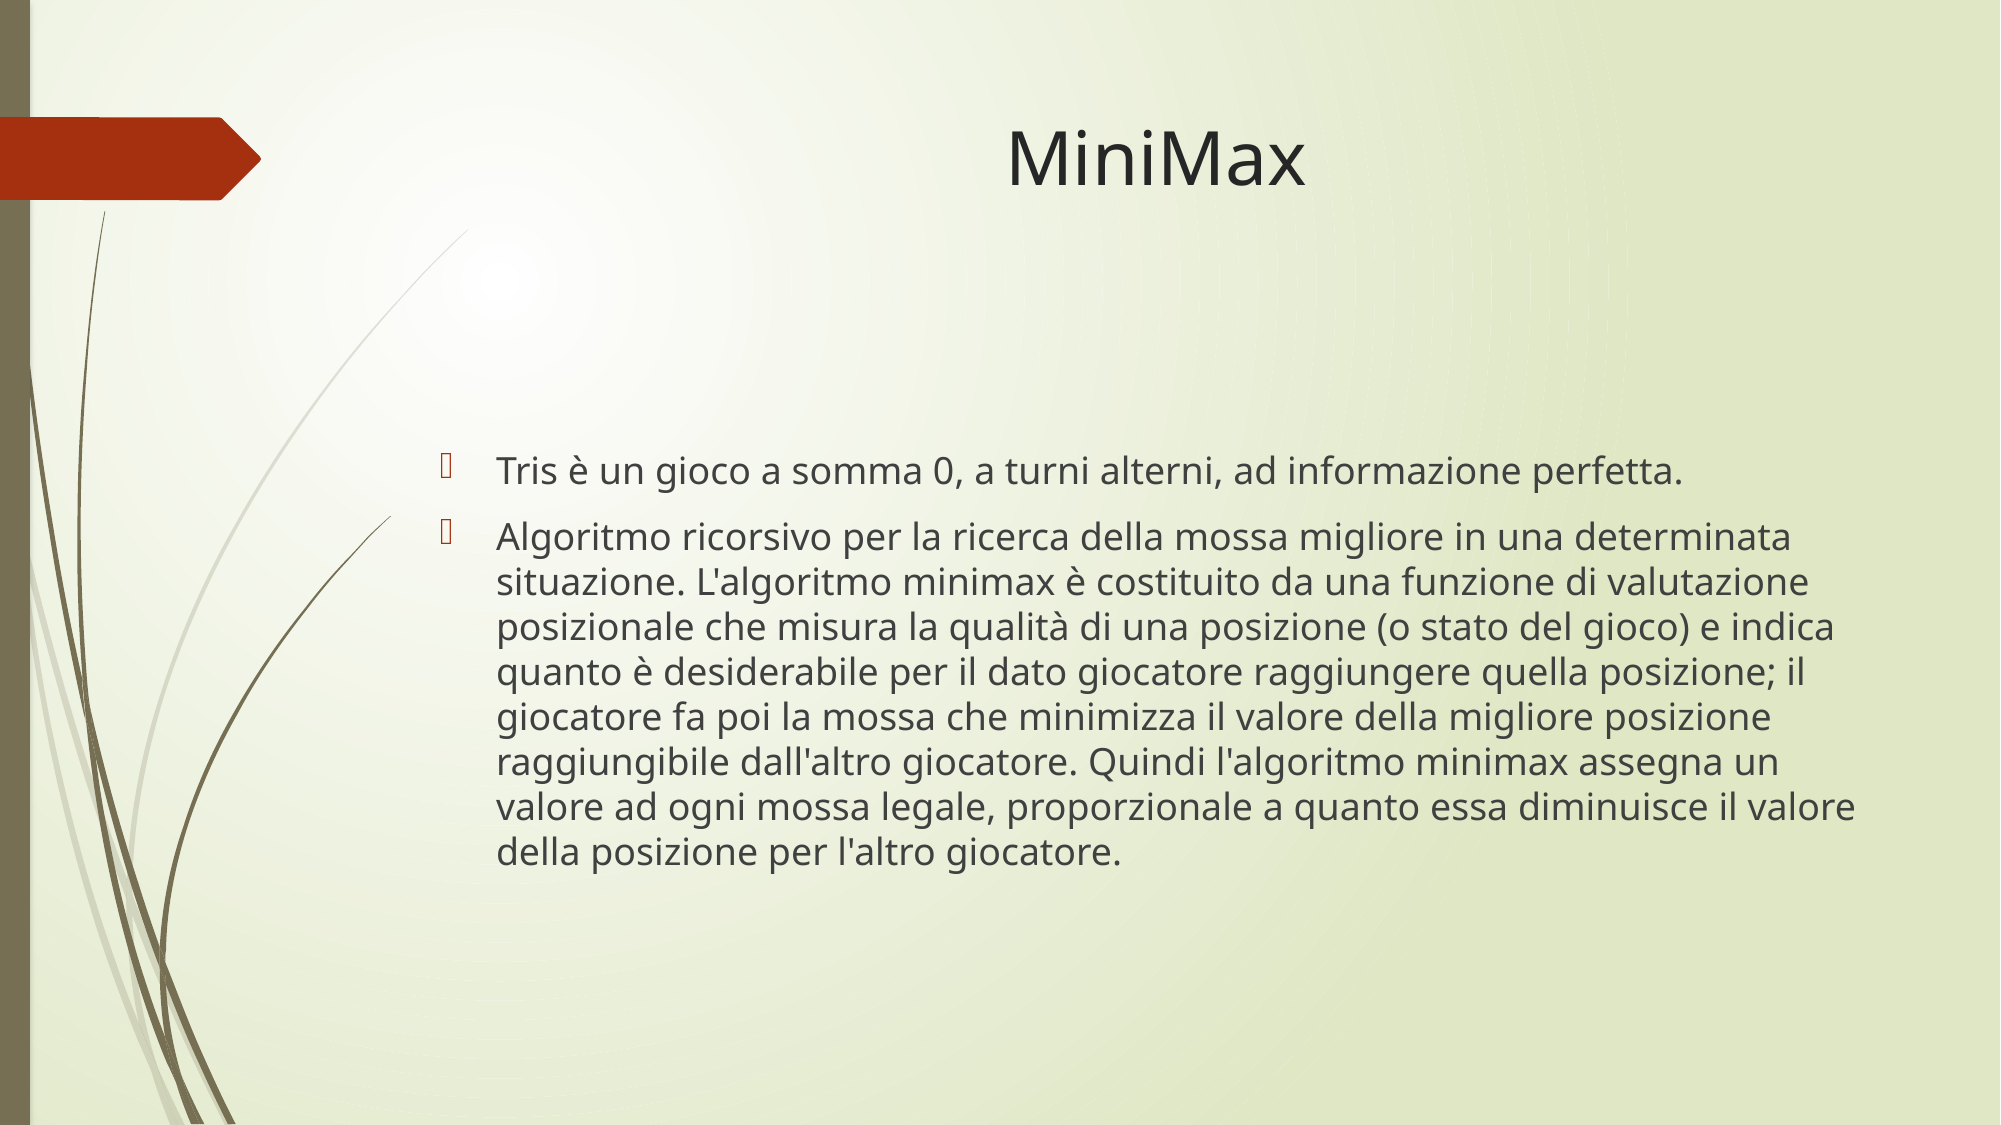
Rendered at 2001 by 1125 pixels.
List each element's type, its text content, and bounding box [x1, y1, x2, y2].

list Tris è un gioco a somma 0, a turni alterni, ad informazione perfetta. Algoritmo ricorsivo per la ricerca della mossa migliore in una determinata situazione. L'algoritmo minimax è costituito da una funzione di valutazione posizionale che misura la qualità di una posizione (o stato del gioco) e indica quanto è desiderabile per il dato giocatore raggiungere quella posizione; il giocatore fa poi la mossa che minimizza il valore della migliore posizione raggiungibile dall'altro giocatore. Quindi l'algoritmo minimax assegna un valore ad ogni mossa legale, proporzionale a quanto essa diminuisce il valore della posizione per l'altro giocatore. [424, 350, 1888, 970]
title MiniMax [425, 102, 1888, 313]
